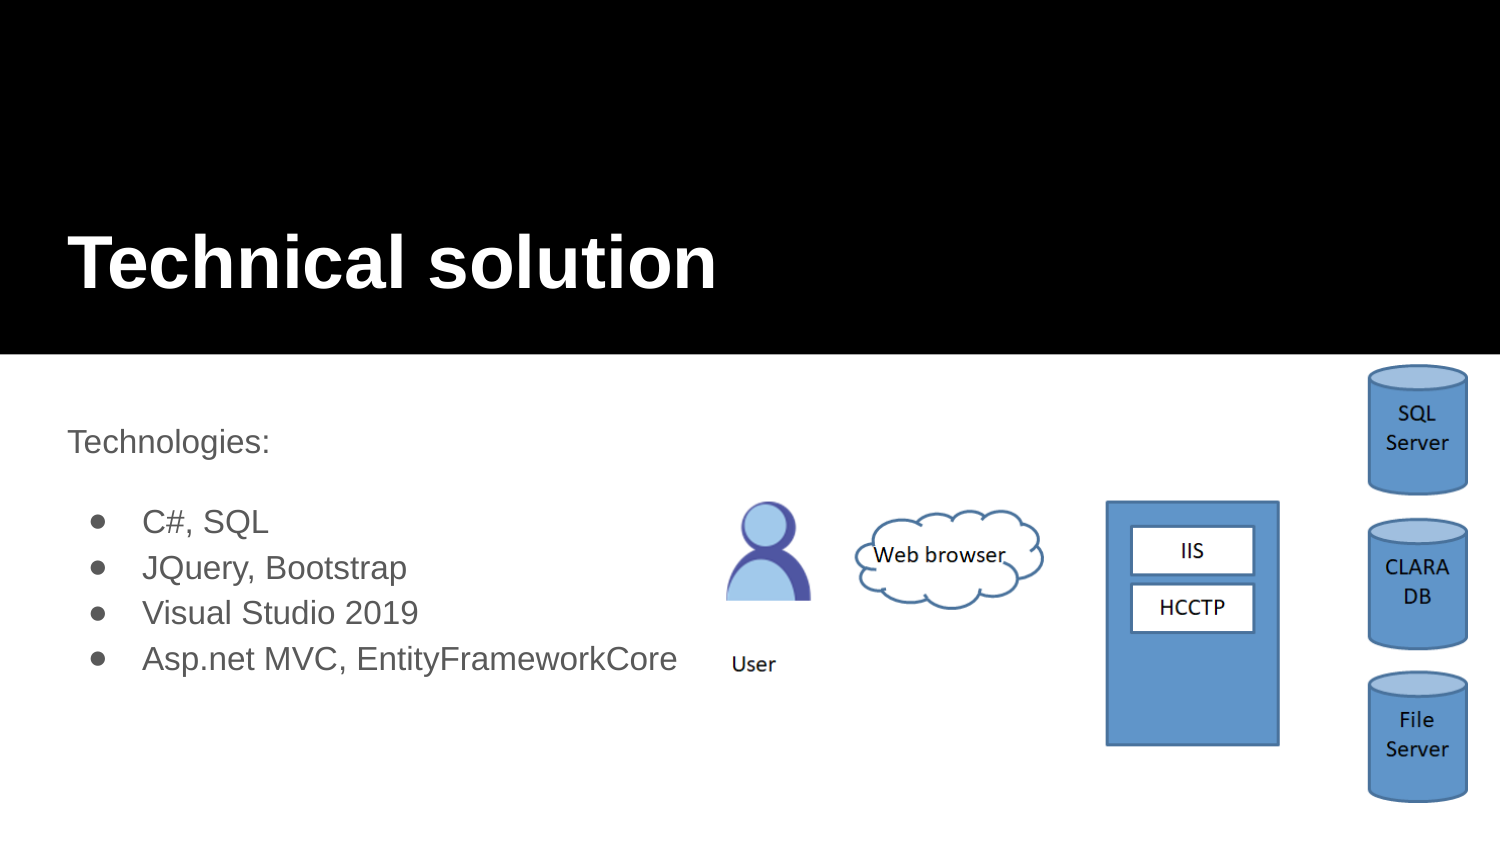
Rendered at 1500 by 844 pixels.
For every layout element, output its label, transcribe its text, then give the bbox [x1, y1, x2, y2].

title Technical solution [52, 60, 1190, 320]
picture [716, 364, 1468, 804]
list Technologies: C#, SQL JQuery, Bootstrap Visual Studio 2019 Asp.net MVC, EntityFrameworkCore [52, 399, 731, 844]
